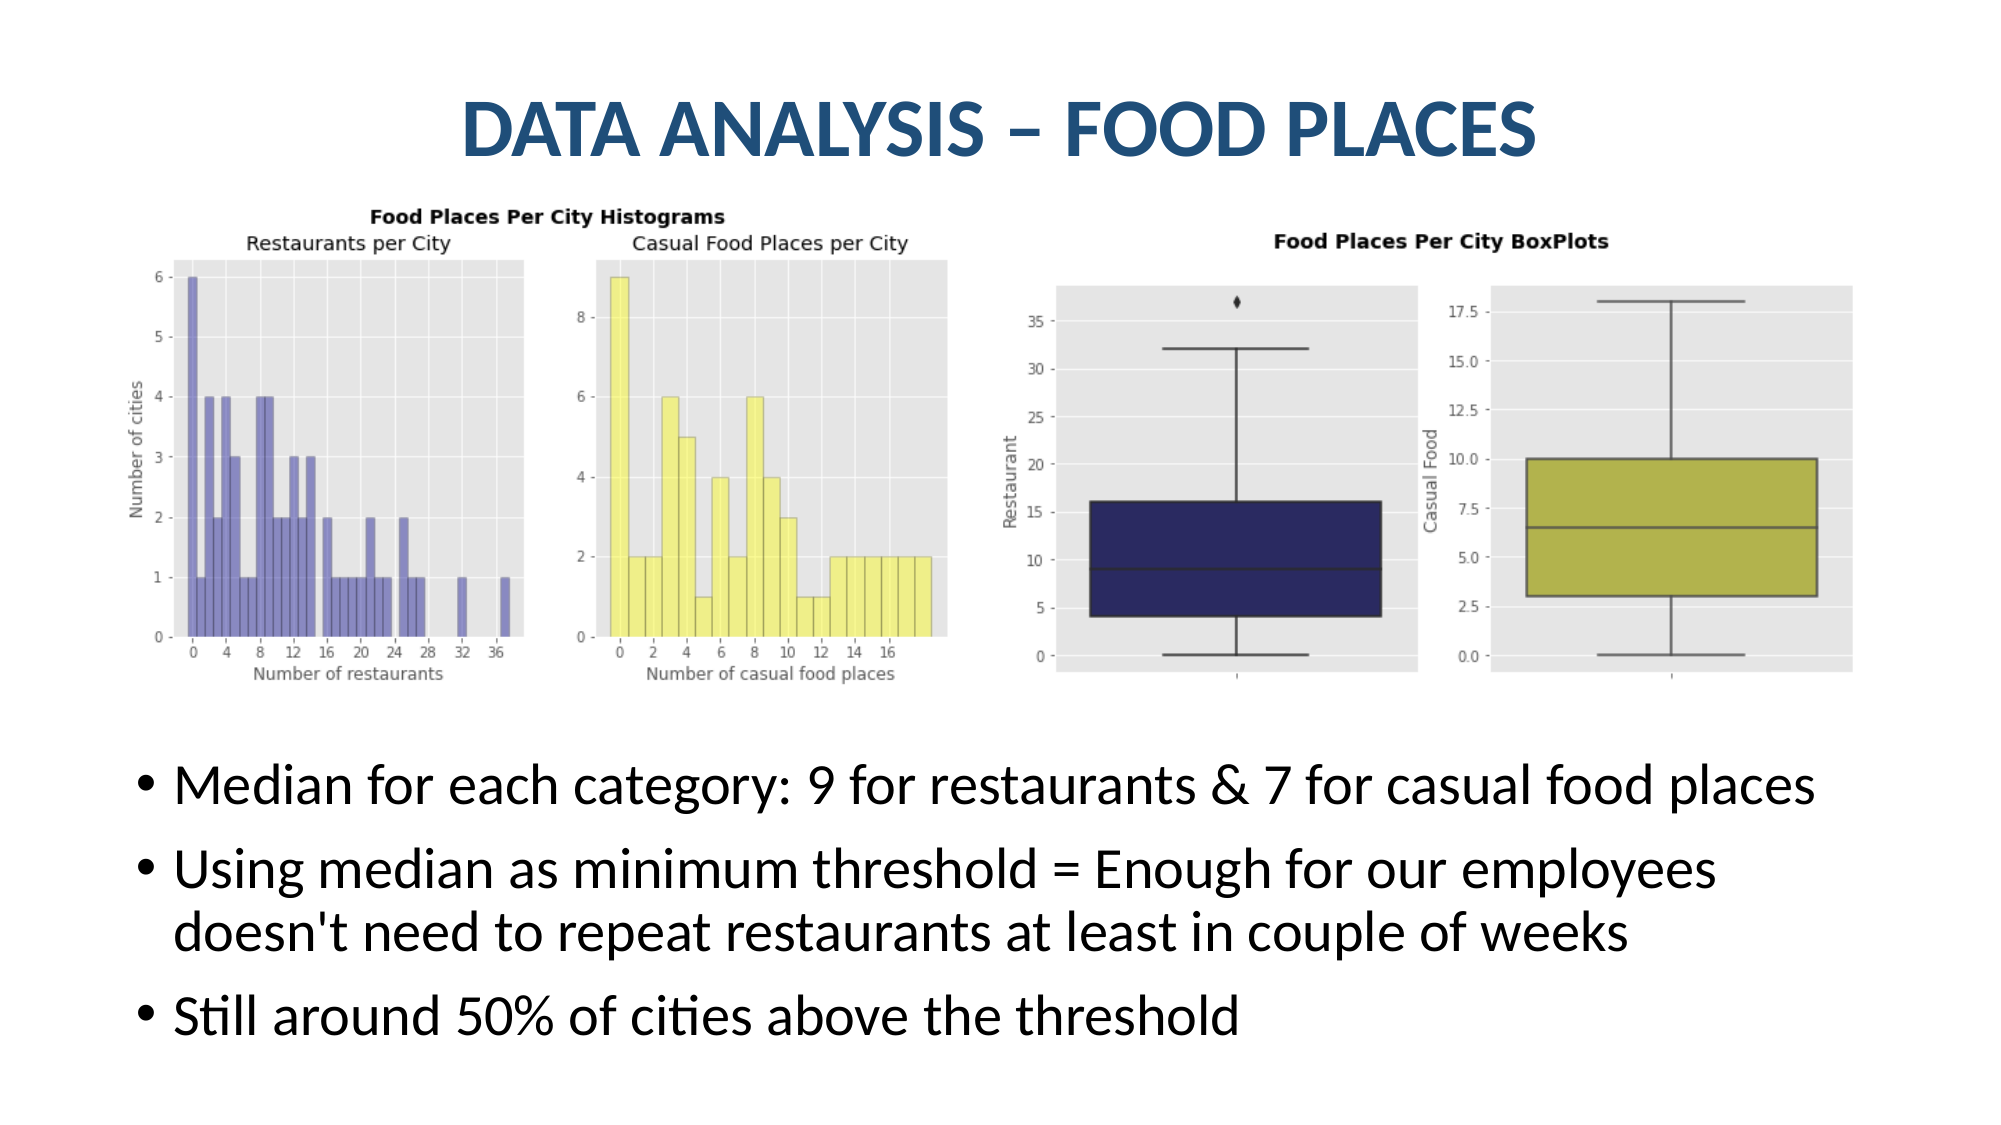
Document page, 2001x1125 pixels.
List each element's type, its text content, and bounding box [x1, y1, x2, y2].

picture [992, 223, 1863, 688]
list Median for each category: 9 for restaurants & 7 for casual food places Using median as minimum threshold = Enough for our employees doesn't need to repeat restaurants at least in couple of weeks Still around 50% of cities above the threshold [120, 746, 1863, 1087]
title DATA ANALYSIS – FOOD PLACES [137, 59, 1863, 200]
picture [120, 199, 957, 694]
